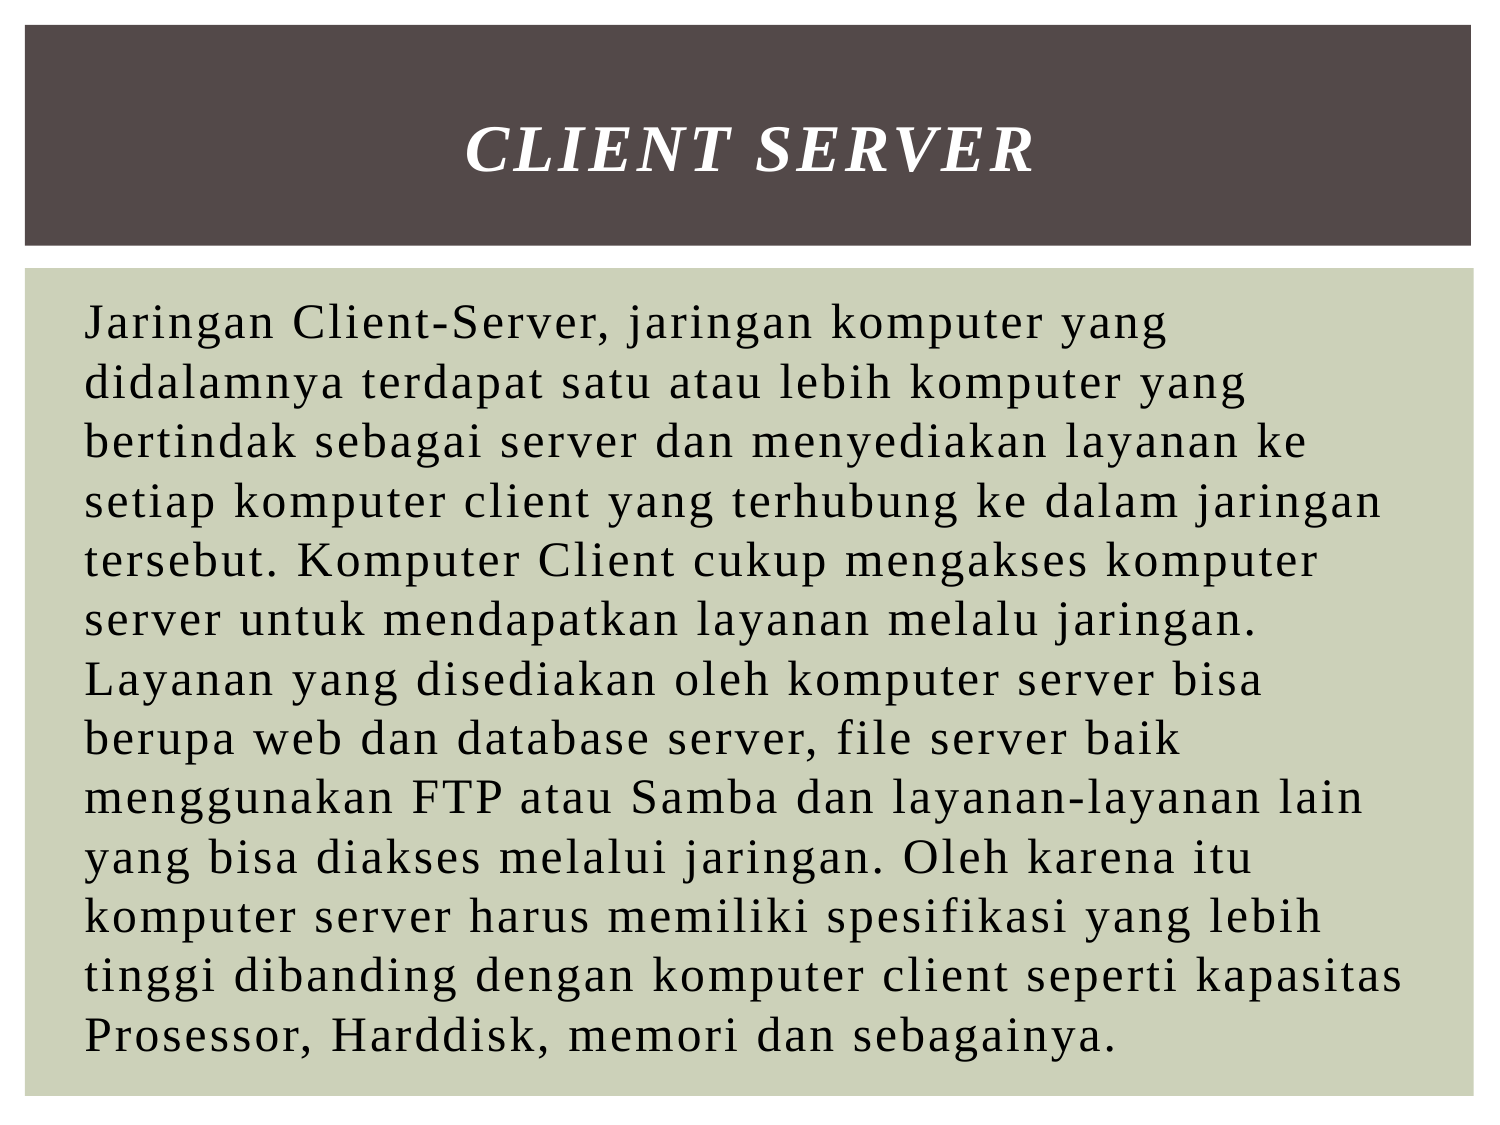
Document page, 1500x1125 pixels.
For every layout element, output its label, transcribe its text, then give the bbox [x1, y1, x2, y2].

title Client server [62, 58, 1438, 232]
list Jaringan Client-Server, jaringan komputer yang didalamnya terdapat satu atau lebih komputer yang bertindak sebagai server dan menyediakan layanan ke setiap komputer client yang terhubung ke dalam jaringan tersebut. Komputer Client cukup mengakses komputer server untuk mendapatkan layanan melalu jaringan. Layanan yang disediakan oleh komputer server bisa berupa web dan database server, file server baik menggunakan FTP atau Samba dan layanan-layanan lain yang bisa diakses melalui jaringan. Oleh karena itu komputer server harus memiliki spesifikasi yang lebih tinggi dibanding dengan komputer client seperti kapasitas Prosessor, Harddisk, memori dan sebagainya. [62, 281, 1442, 1071]
